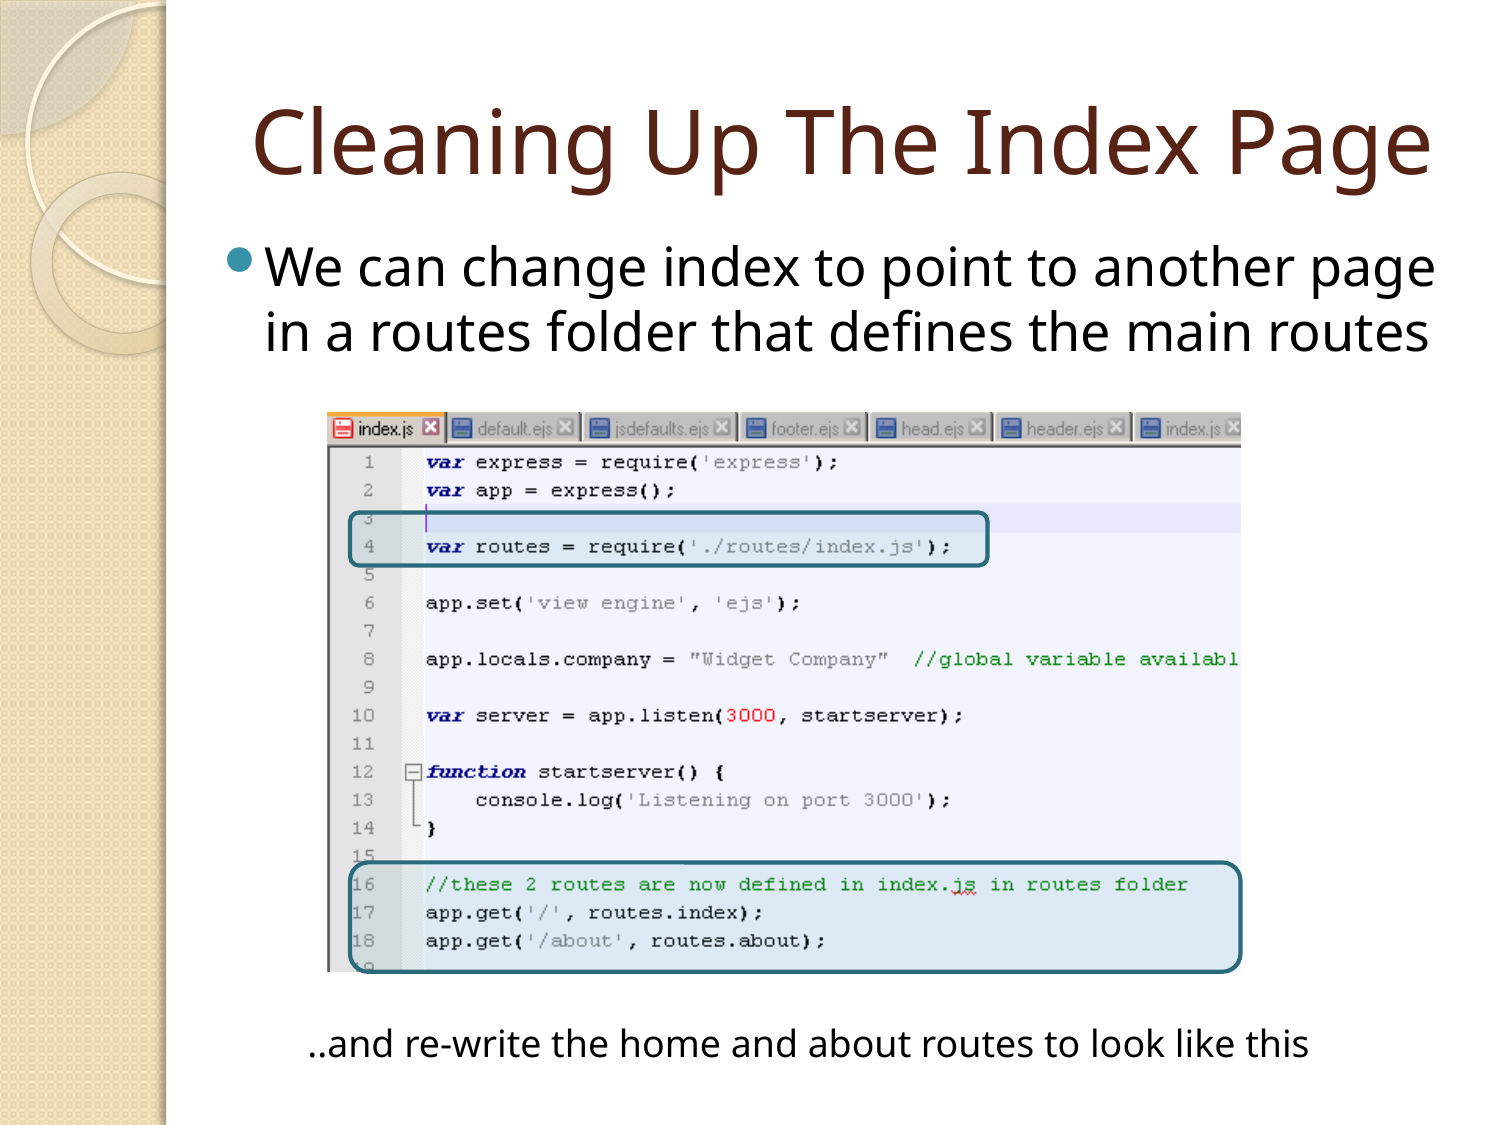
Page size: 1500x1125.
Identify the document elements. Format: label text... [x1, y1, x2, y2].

text_box ..and re-write the home and about routes to look like this [292, 1012, 1326, 1073]
title Cleaning Up The Index Page [235, 45, 1466, 224]
picture [327, 412, 1241, 973]
list We can change index to point to another page in a routes folder that defines the main routes [196, 224, 1471, 413]
